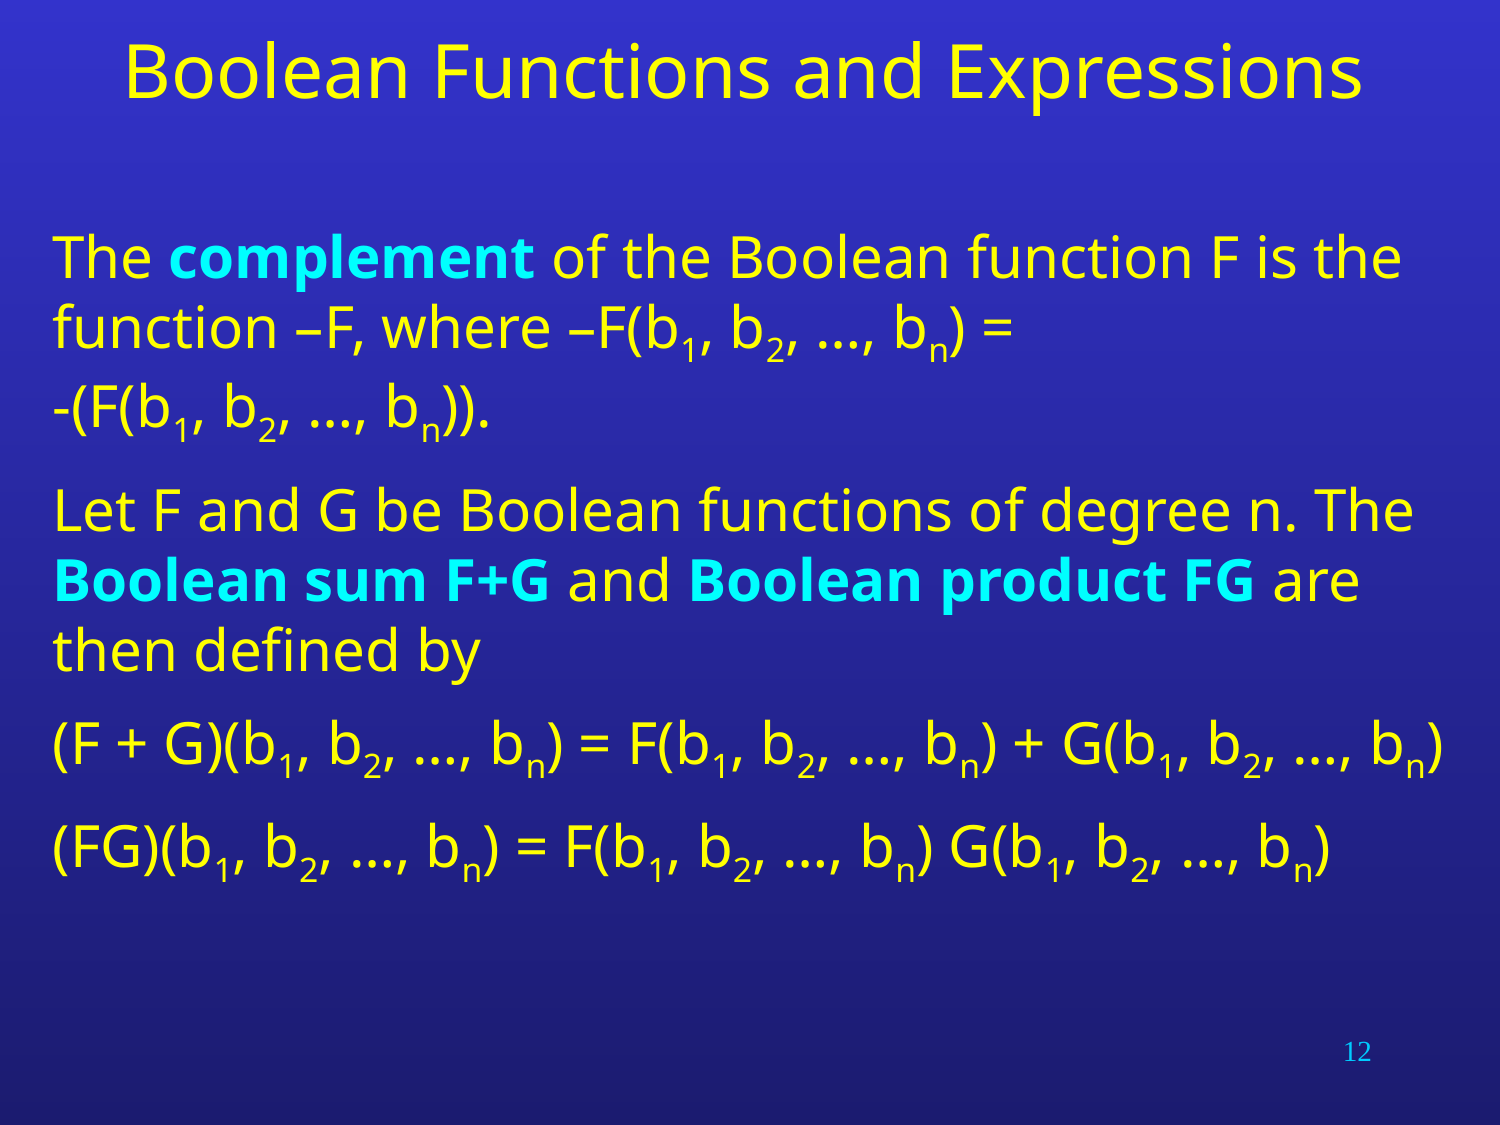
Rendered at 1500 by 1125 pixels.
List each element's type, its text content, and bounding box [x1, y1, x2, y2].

title Boolean Functions and Expressions [37, 0, 1450, 138]
list The complement of the Boolean function F is the function –F, where –F(b1, b2, …, bn) = -(F(b1, b2, …, bn)). Let F and G be Boolean functions of degree n. The Boolean sum F+G and Boolean product FG are then defined by (F + G)(b1, b2, …, bn) = F(b1, b2, …, bn) + G(b1, b2, …, bn) (FG)(b1, b2, …, bn) = F(b1, b2, …, bn) G(b1, b2, …, bn) [37, 212, 1500, 1013]
slide_number 12 [1074, 1025, 1388, 1100]
